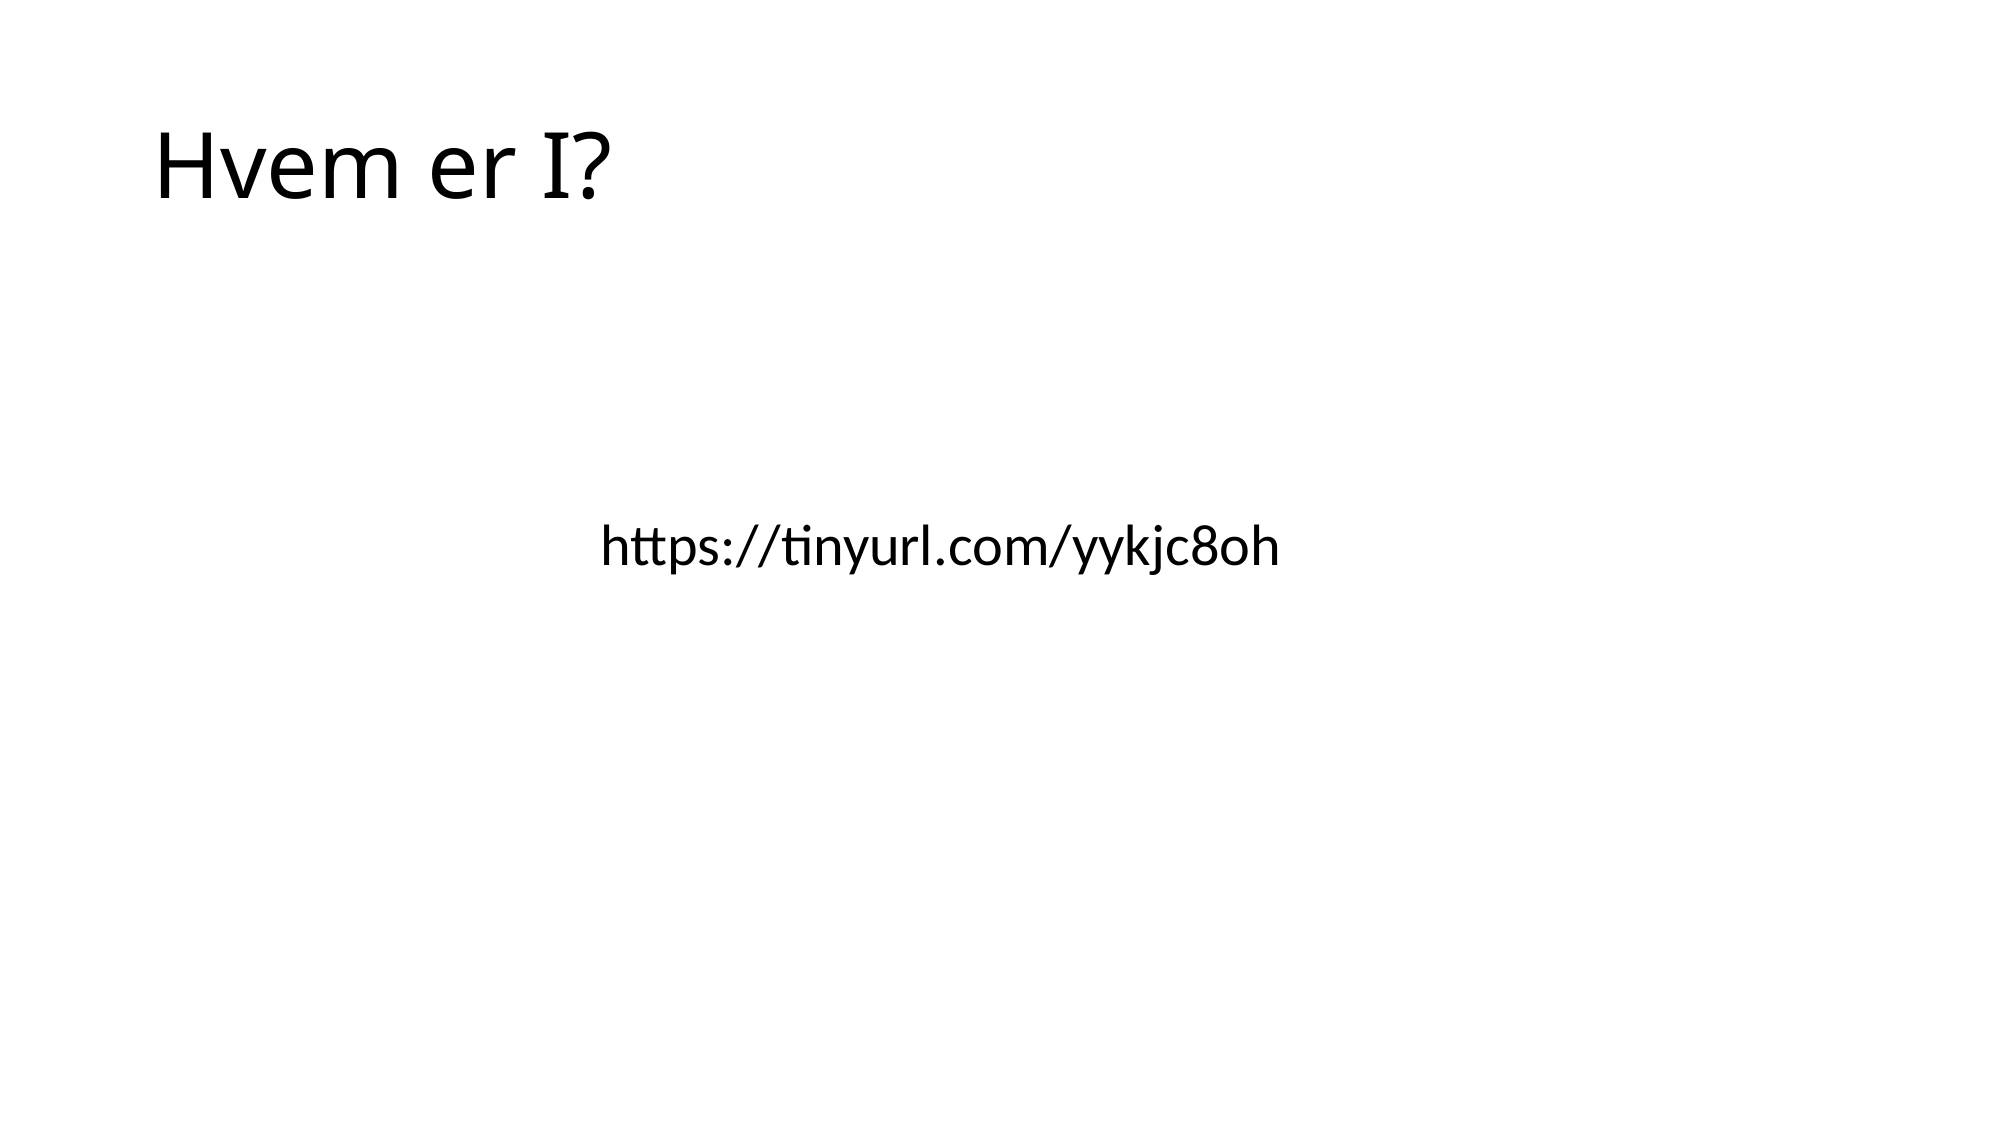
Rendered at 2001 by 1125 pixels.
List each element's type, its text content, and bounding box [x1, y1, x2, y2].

title Hvem er I? [137, 59, 1863, 278]
list https://tinyurl.com/yykjc8oh [585, 507, 1494, 633]
